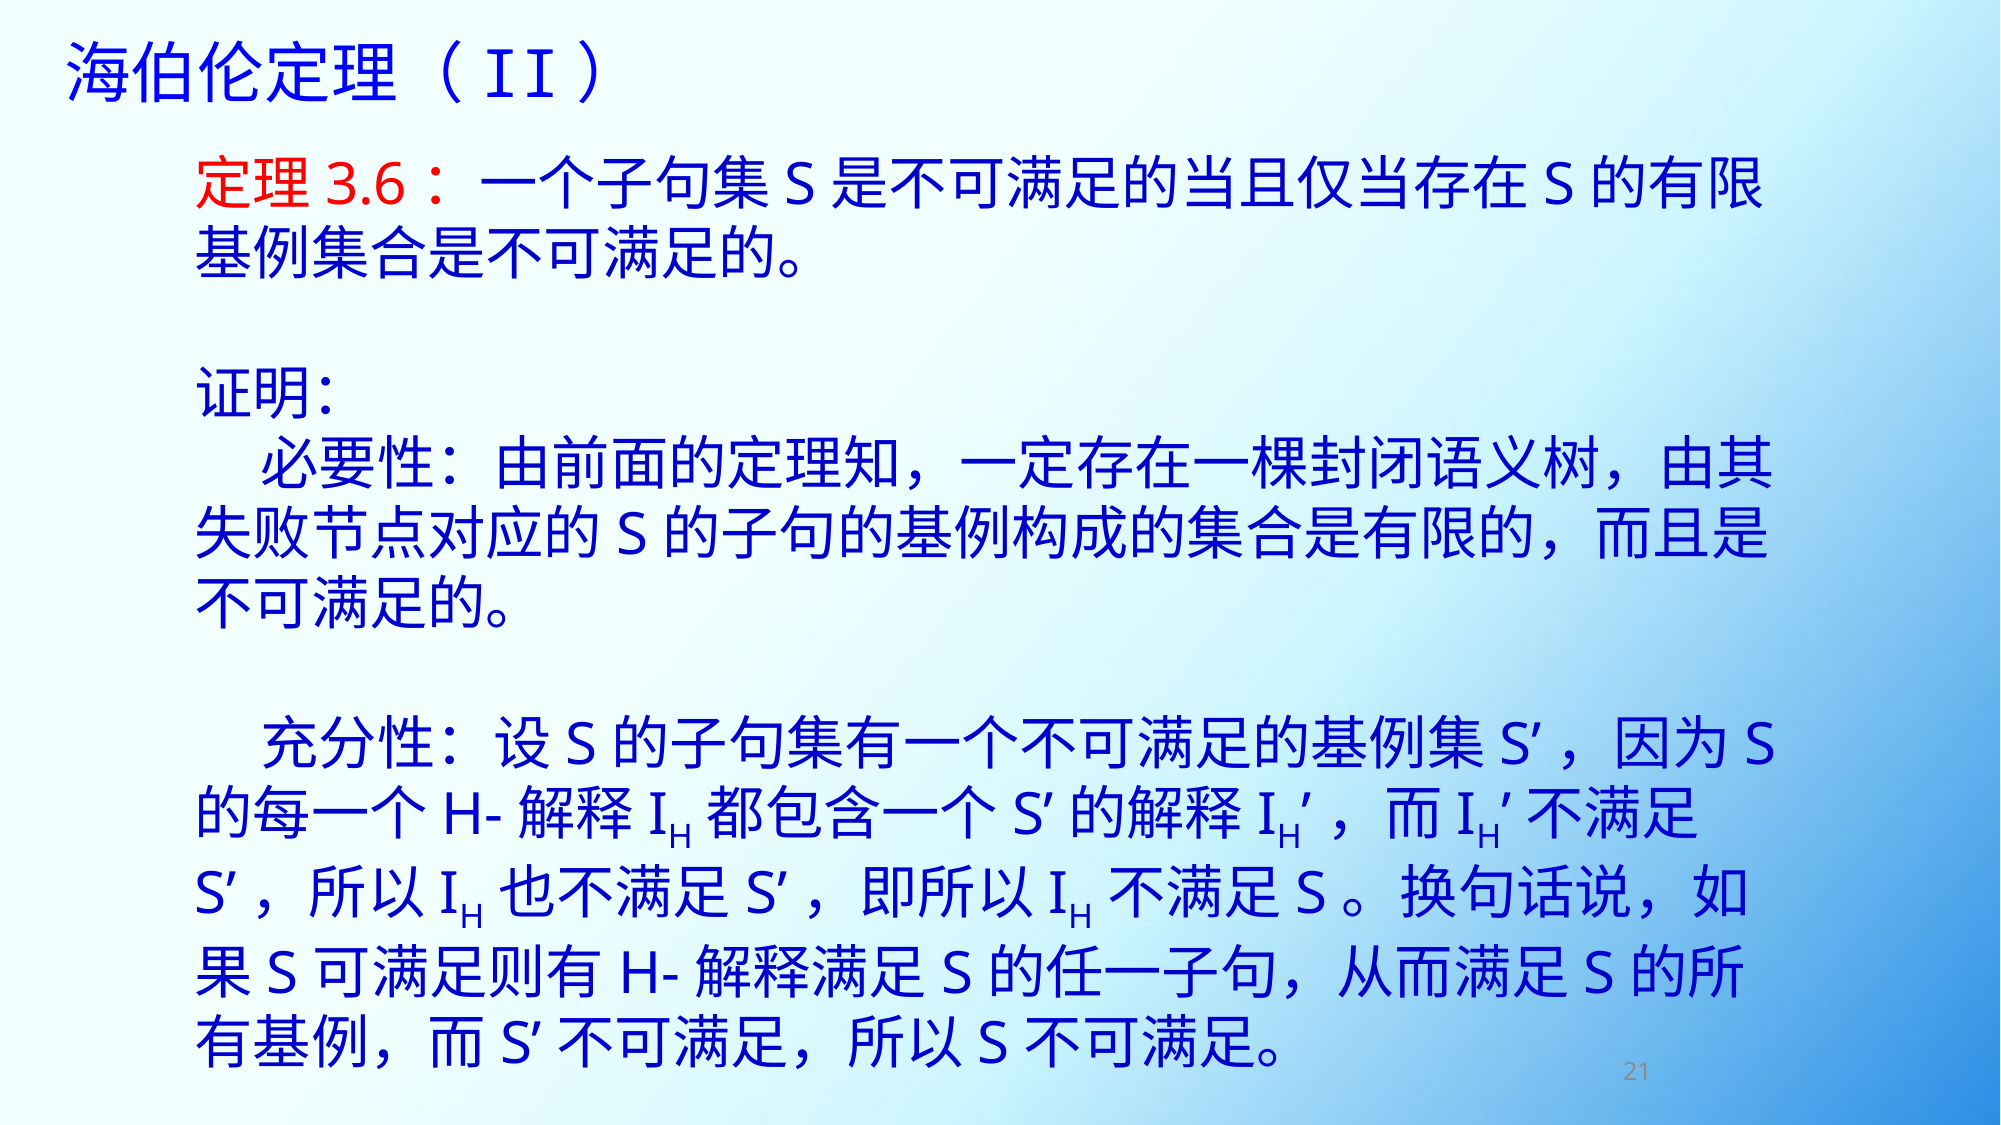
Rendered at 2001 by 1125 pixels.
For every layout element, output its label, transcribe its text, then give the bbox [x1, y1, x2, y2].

picture [0, 0, 2001, 1125]
slide_number 21 [1412, 1042, 1863, 1103]
title 海伯伦定理（II） [49, 22, 1400, 129]
text_box 定理3.6：一个子句集S是不可满足的当且仅当存在S的有限基例集合是不可满足的。 证明： 必要性：由前面的定理知，一定存在一棵封闭语义树，由其失败节点对应的S的子句的基例构成的集合是有限的，而且是不可满足的。 充分性：设S的子句集有一个不可满足的基例集S’，因为S的每一个H-解释IH都包含一个S’的解释IH’，而IH’不满足S’，所以IH也不满足S’，即所以IH不满足S。换句话说，如果S可满足则有H-解释满足S的任一子句，从而满足S的所有基例，而S’不可满足，所以S不可满足。 [179, 138, 1820, 1083]
